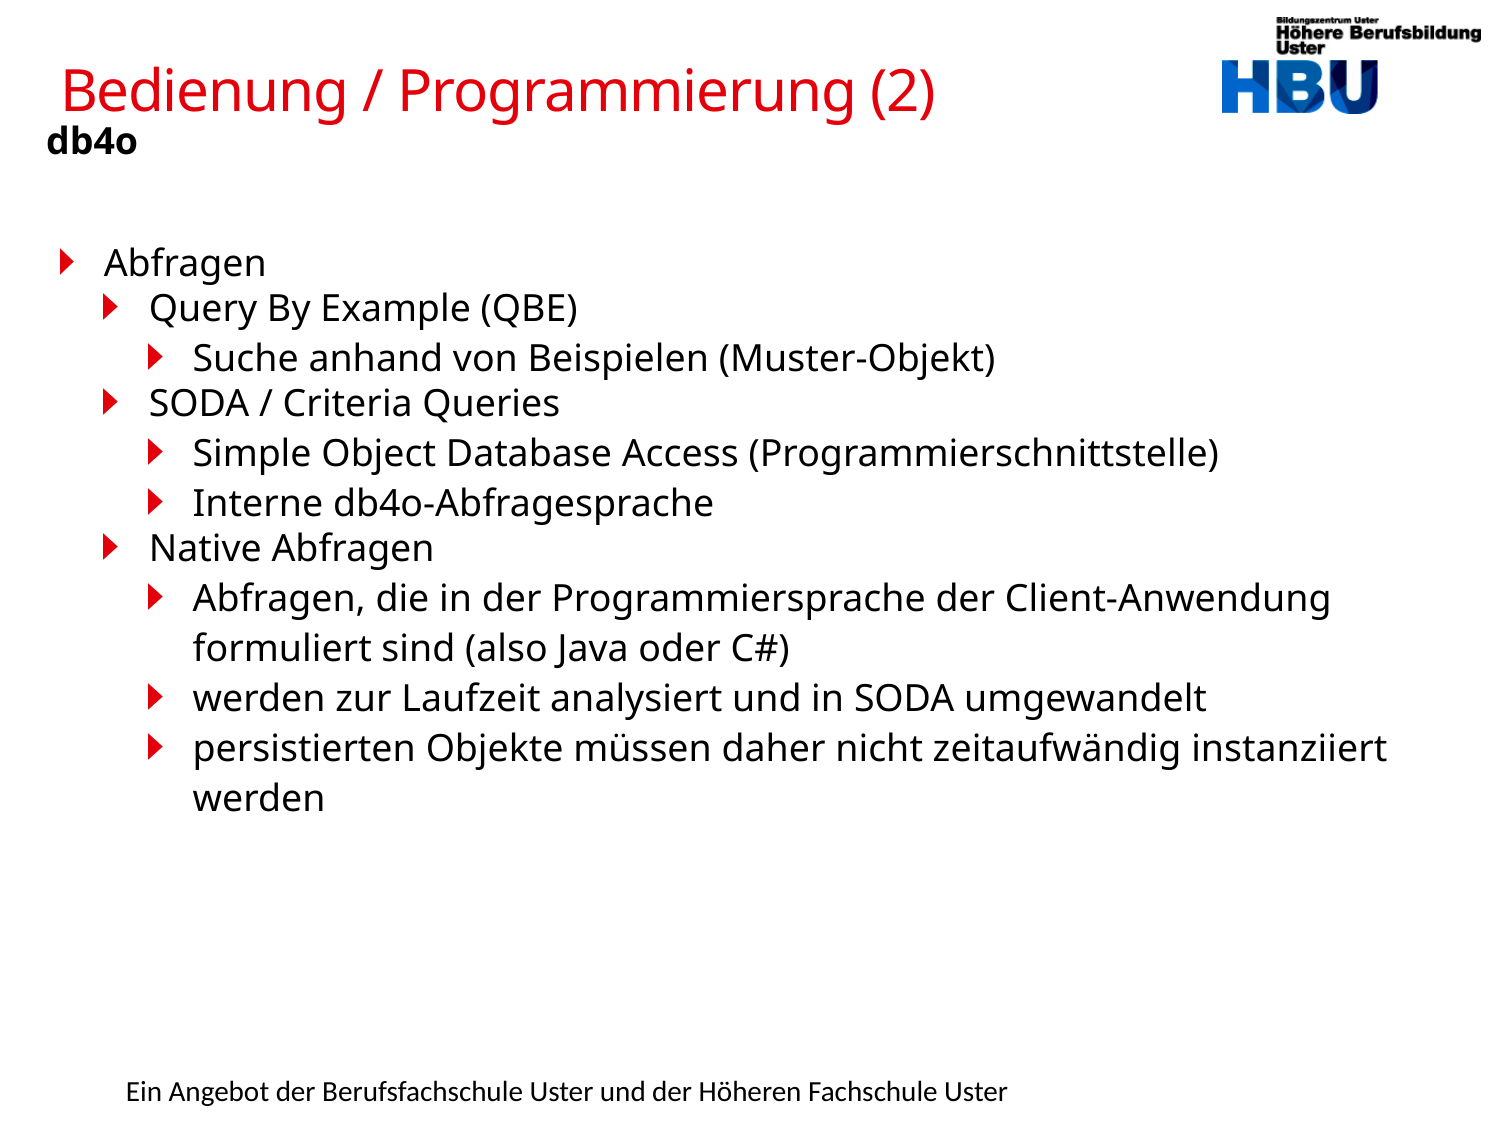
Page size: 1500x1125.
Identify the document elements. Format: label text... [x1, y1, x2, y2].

title Bedienung / Programmierung (2) [45, 46, 1442, 121]
picture [60, 248, 74, 275]
picture [103, 388, 118, 415]
picture [148, 683, 163, 710]
picture [148, 343, 163, 370]
list Abfragen Query By Example (QBE) Suche anhand von Beispielen (Muster-Objekt) SODA / Criteria Queries Simple Object Database Access (Programmierschnittstelle) Interne db4o-Abfragesprache Native Abfragen Abfragen, die in der Programmiersprache der Client-Anwendung formuliert sind (also Java oder C#) werden zur Laufzeit analysiert und in SODA umgewandelt persistierten Objekte müssen daher nicht zeitaufwändig instanziiert werden [45, 231, 1442, 1031]
picture [148, 733, 163, 760]
picture [148, 438, 163, 465]
picture [103, 533, 118, 560]
picture [148, 583, 163, 610]
picture [1222, 17, 1481, 114]
list db4o [46, 117, 1442, 182]
picture [103, 293, 118, 320]
picture [148, 488, 163, 515]
